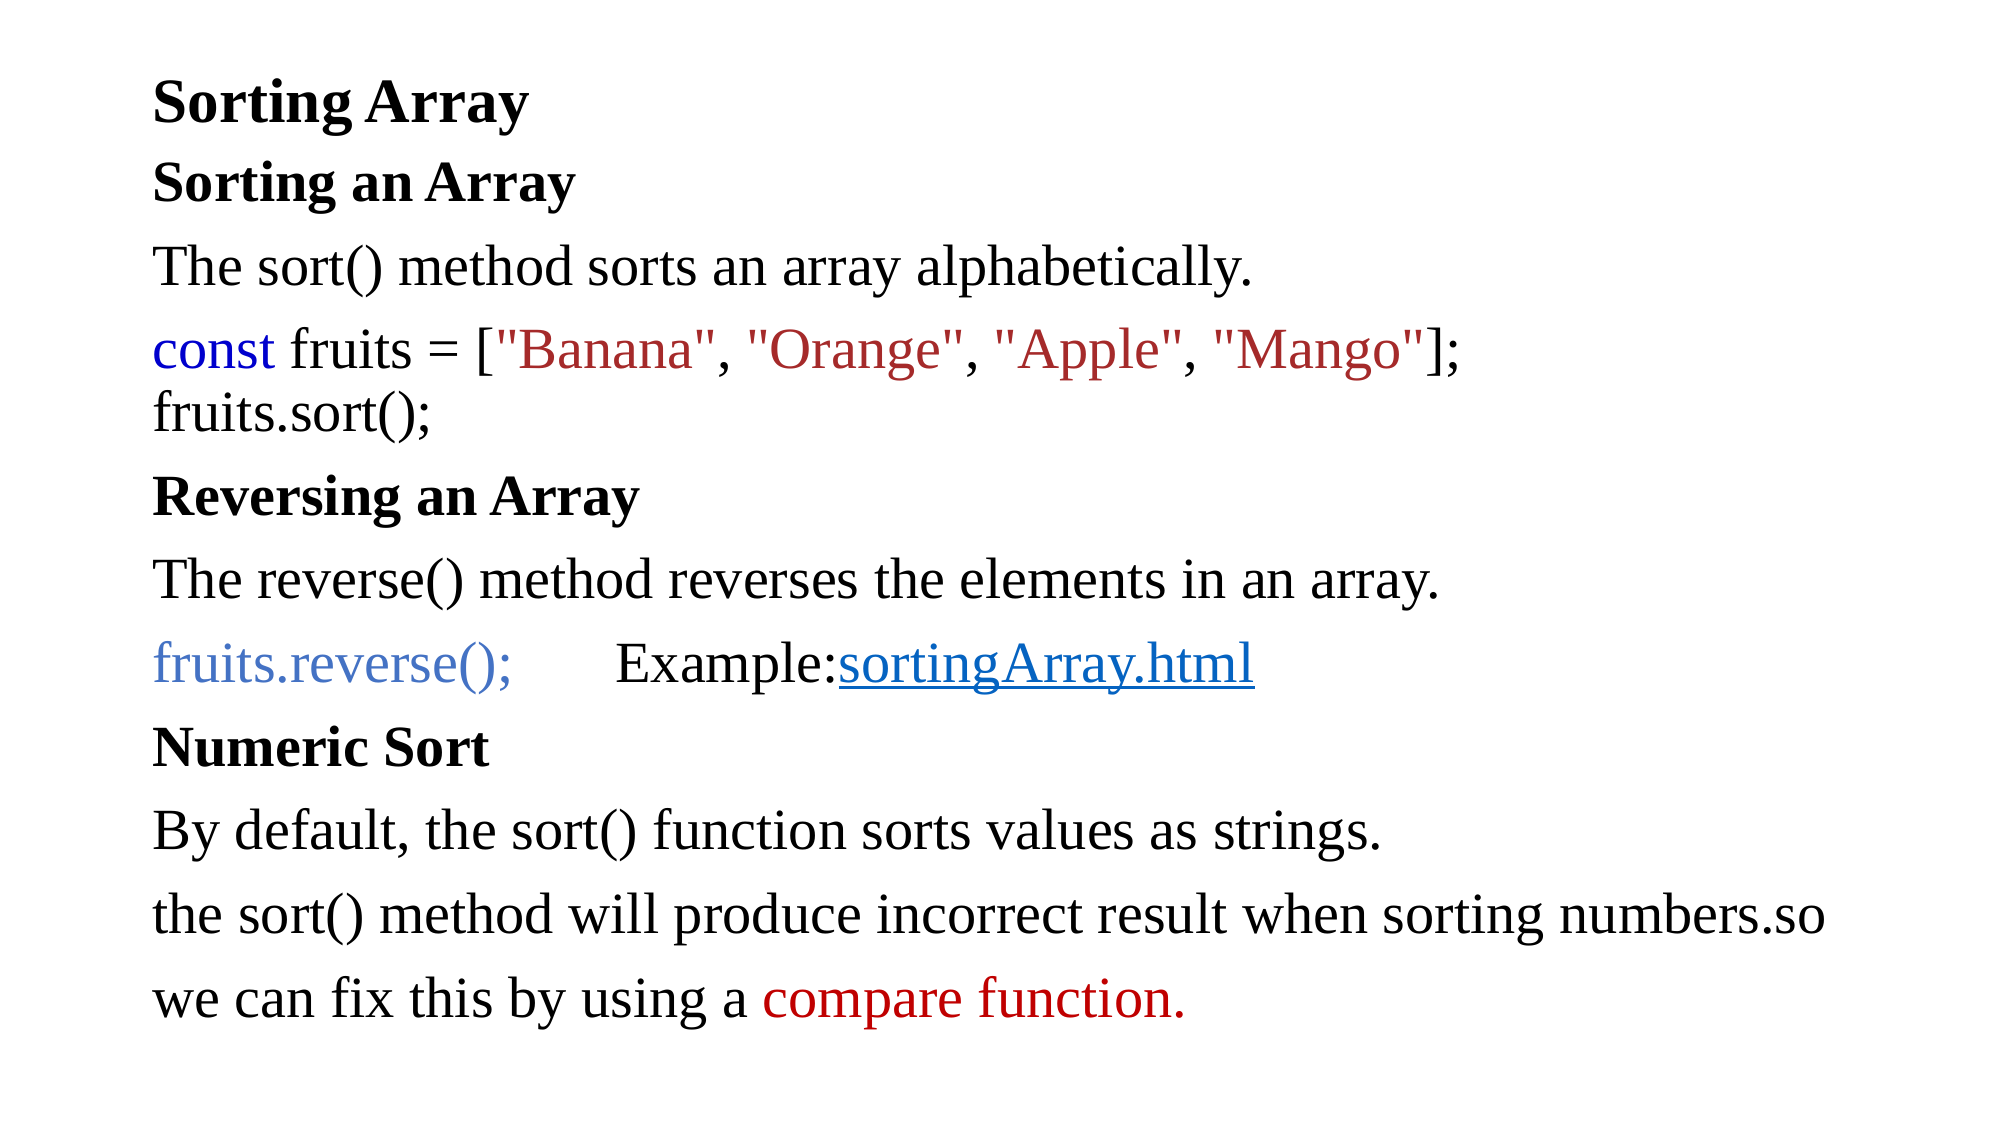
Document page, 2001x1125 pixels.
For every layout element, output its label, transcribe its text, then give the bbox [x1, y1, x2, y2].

list Sorting an Array The sort() method sorts an array alphabetically. const fruits = ["Banana", "Orange", "Apple", "Mango"]; fruits.sort(); Reversing an Array The reverse() method reverses the elements in an array. fruits.reverse(); Example:sortingArray.html Numeric Sort By default, the sort() function sorts values as strings. the sort() method will produce incorrect result when sorting numbers.so we can fix this by using a compare function. [137, 143, 1863, 1066]
title Sorting Array [137, 59, 1863, 143]
